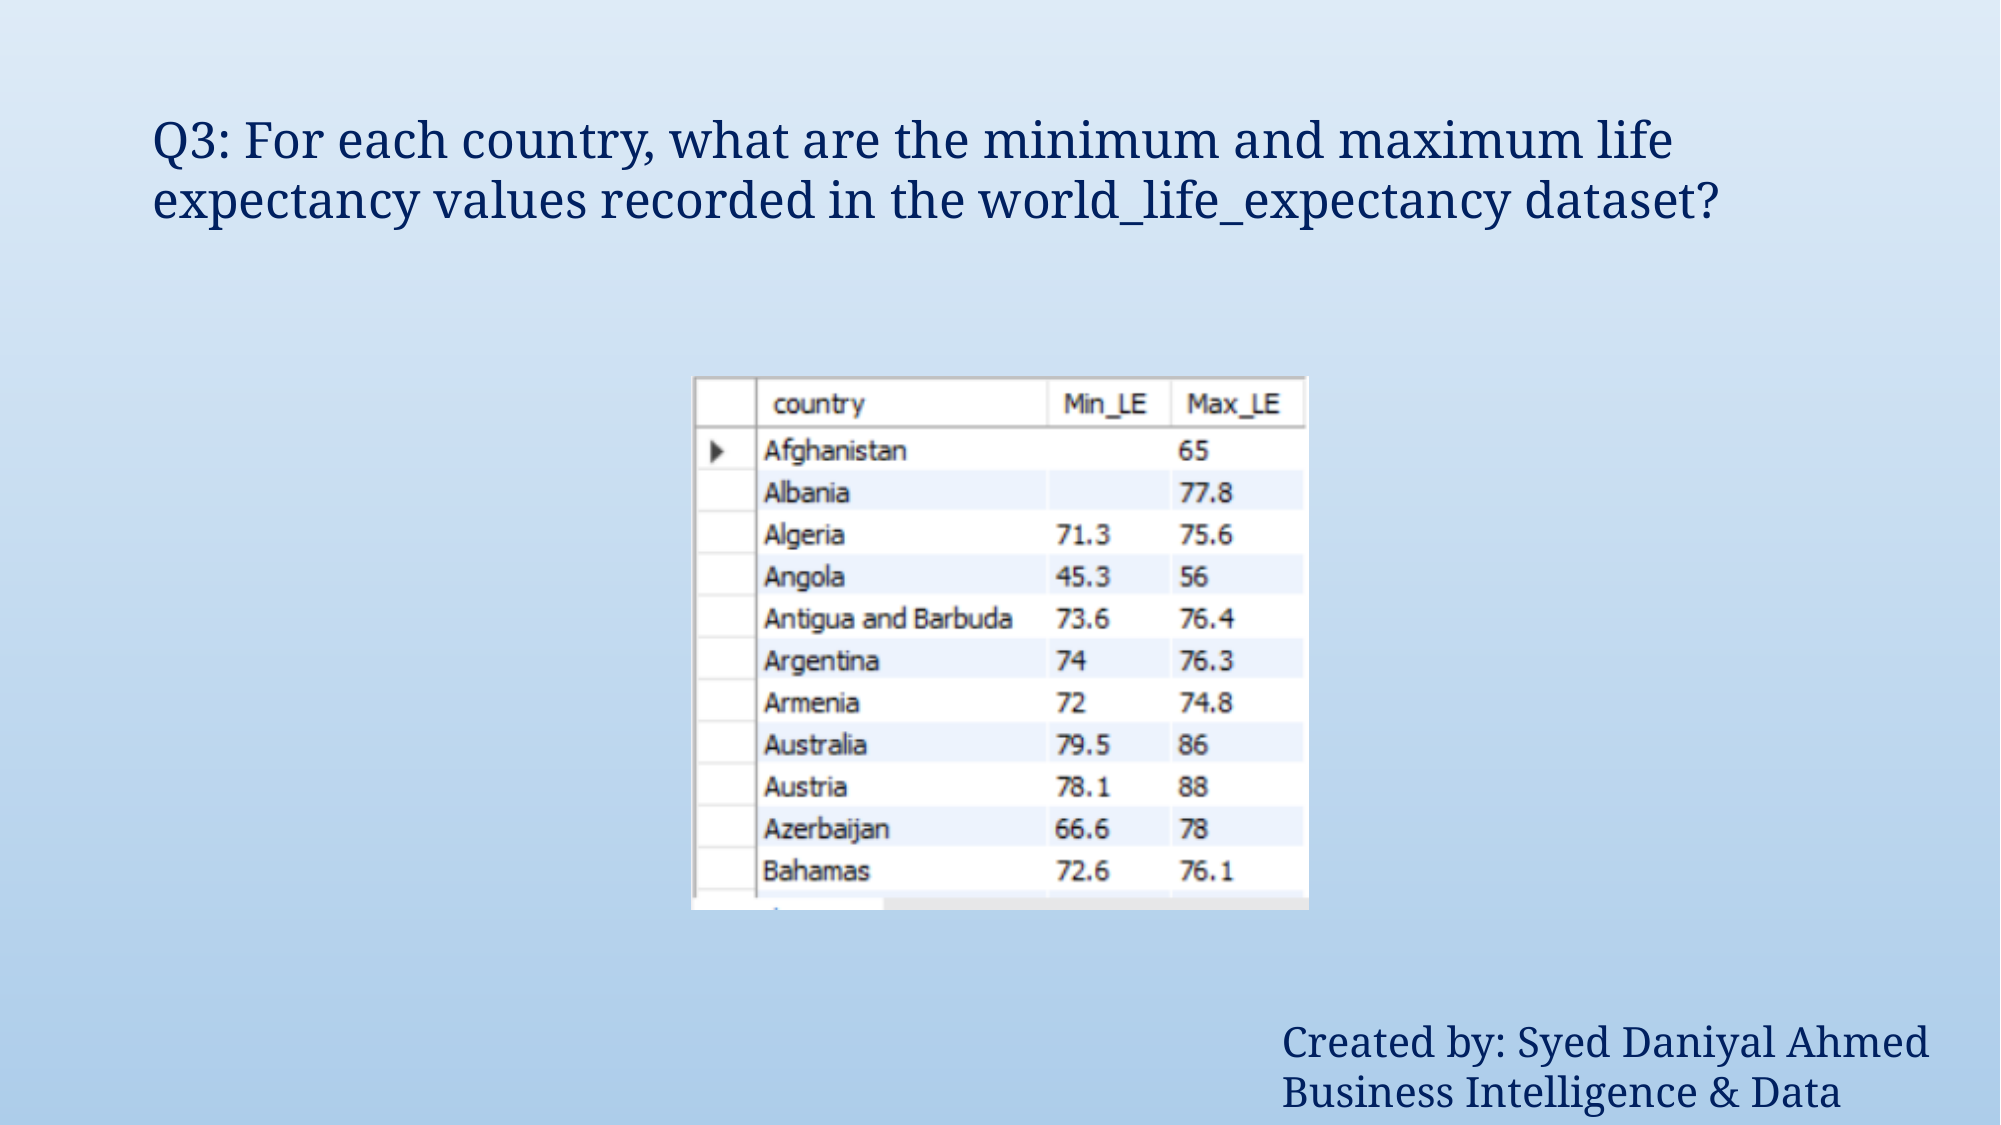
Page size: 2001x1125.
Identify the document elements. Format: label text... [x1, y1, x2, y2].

title Q3: For each country, what are the minimum and maximum life expectancy values recorded in the world_life_expectancy dataset? [137, 59, 1863, 278]
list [690, 376, 1309, 910]
text_box Created by: Syed Daniyal Ahmed Business Intelligence & Data Analyst [1267, 1008, 2000, 1125]
